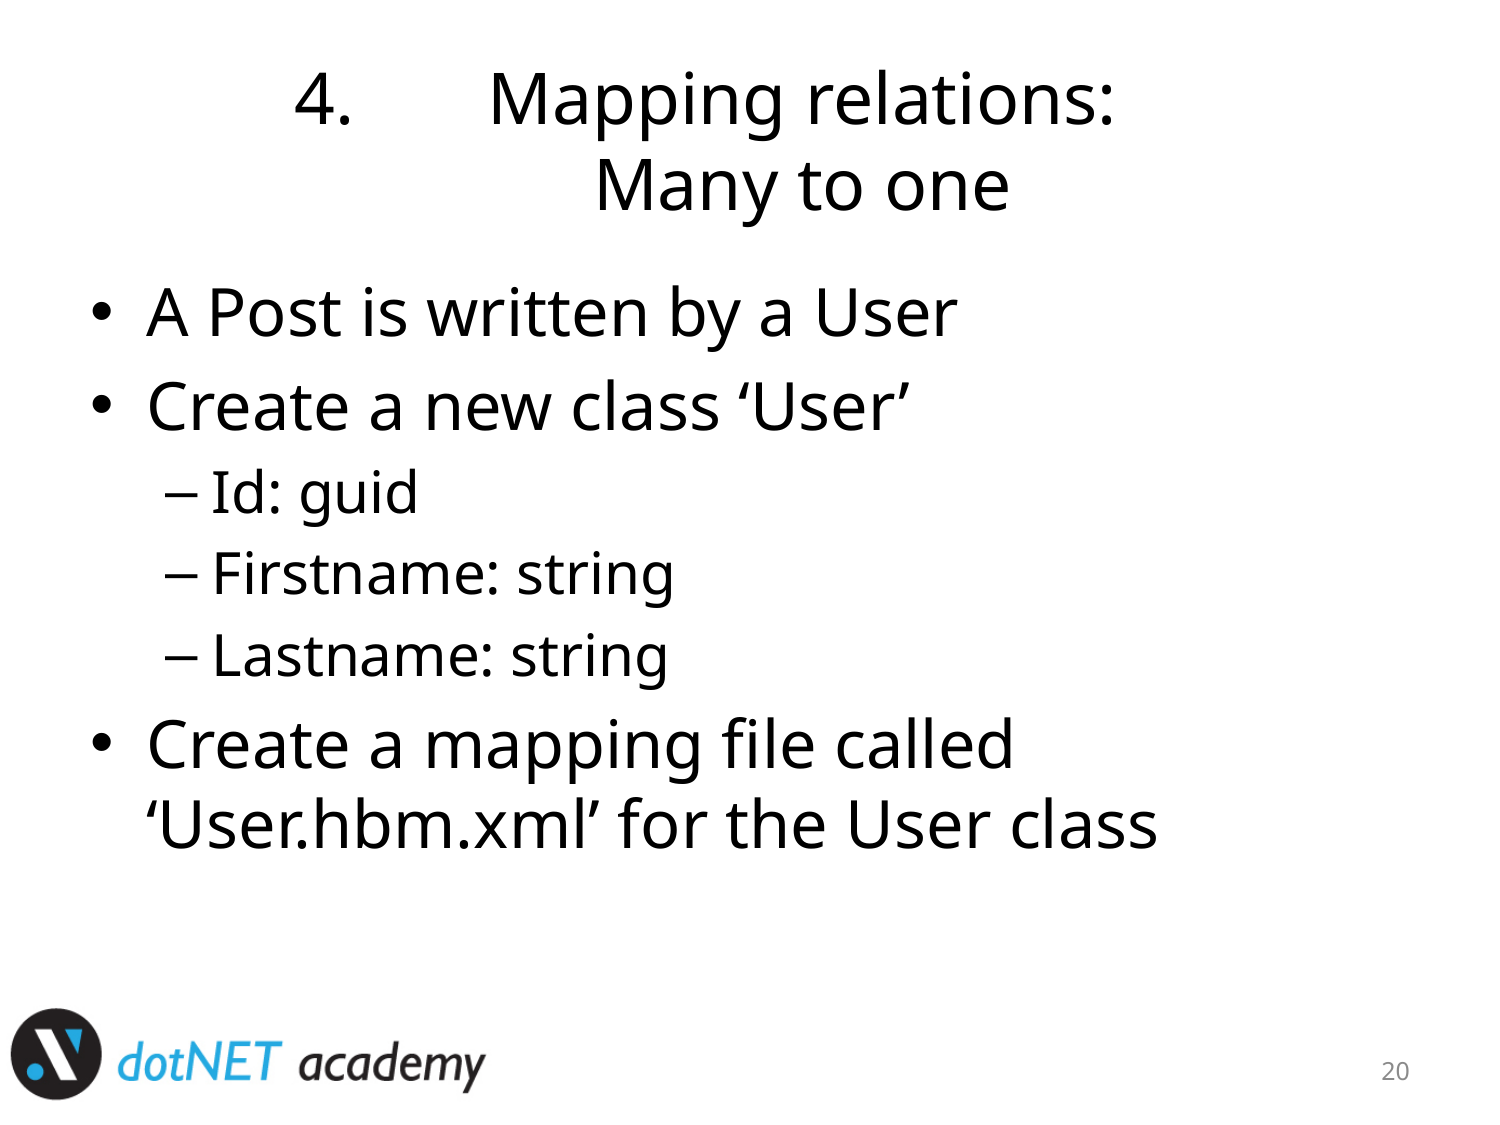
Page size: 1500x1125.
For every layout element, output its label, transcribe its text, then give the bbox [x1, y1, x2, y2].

picture [0, 995, 503, 1118]
slide_number 20 [1074, 1042, 1425, 1103]
title Mapping relations: Many to one [75, 45, 1425, 233]
list A Post is written by a User Create a new class ‘User’ Id: guid Firstname: string Lastname: string Create a mapping file called ‘User.hbm.xml’ for the User class [75, 262, 1425, 1005]
